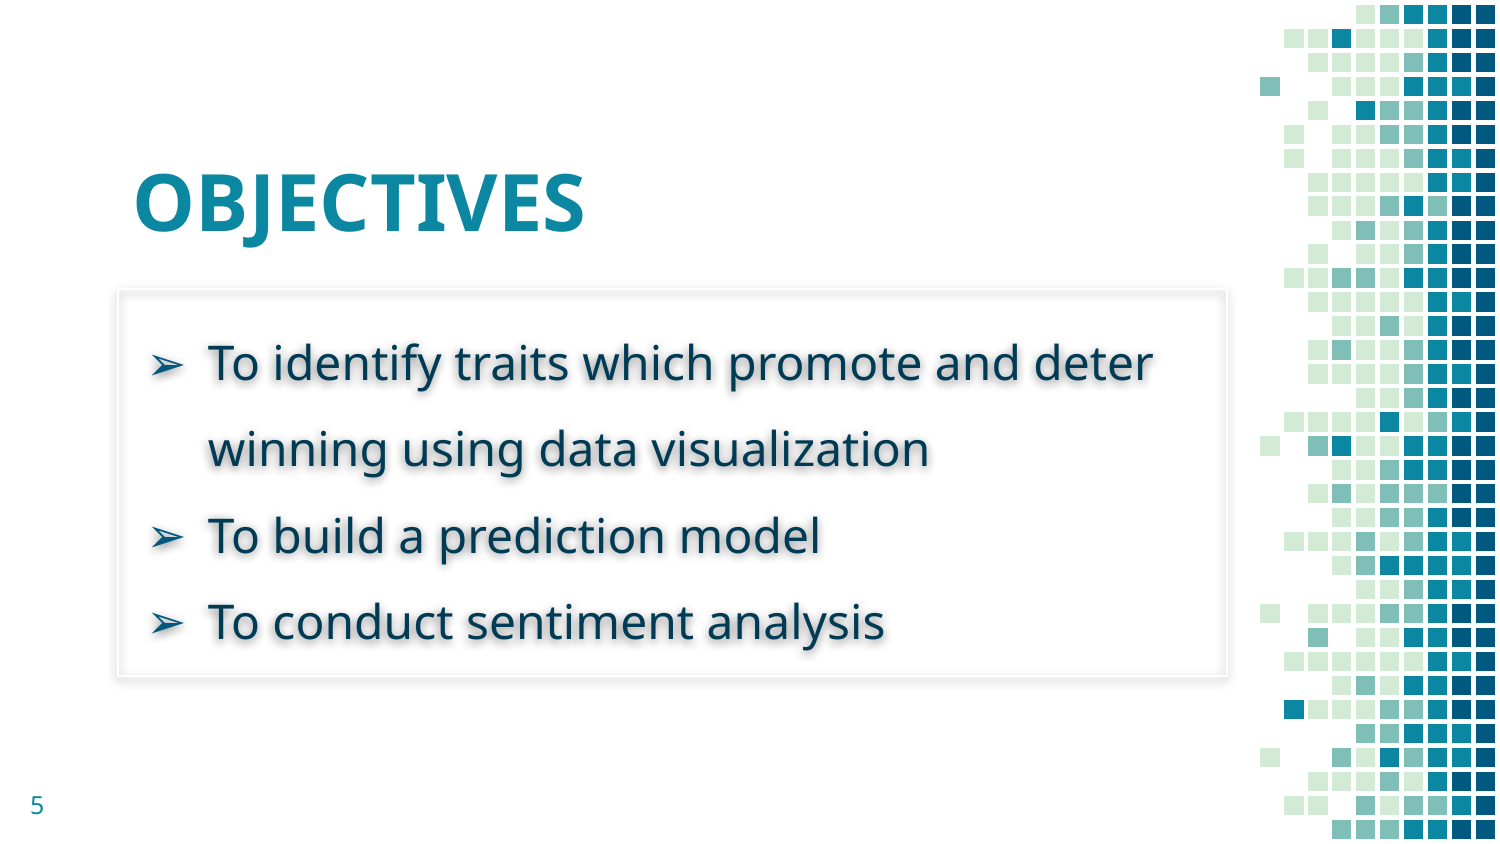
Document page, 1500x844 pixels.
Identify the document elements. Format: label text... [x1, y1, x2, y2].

slide_number ‹#› [15, 774, 105, 839]
title OBJECTIVES [117, 121, 1227, 262]
list To identify traits which promote and deter winning using data visualization To build a prediction model To conduct sentiment analysis [117, 289, 1227, 677]
